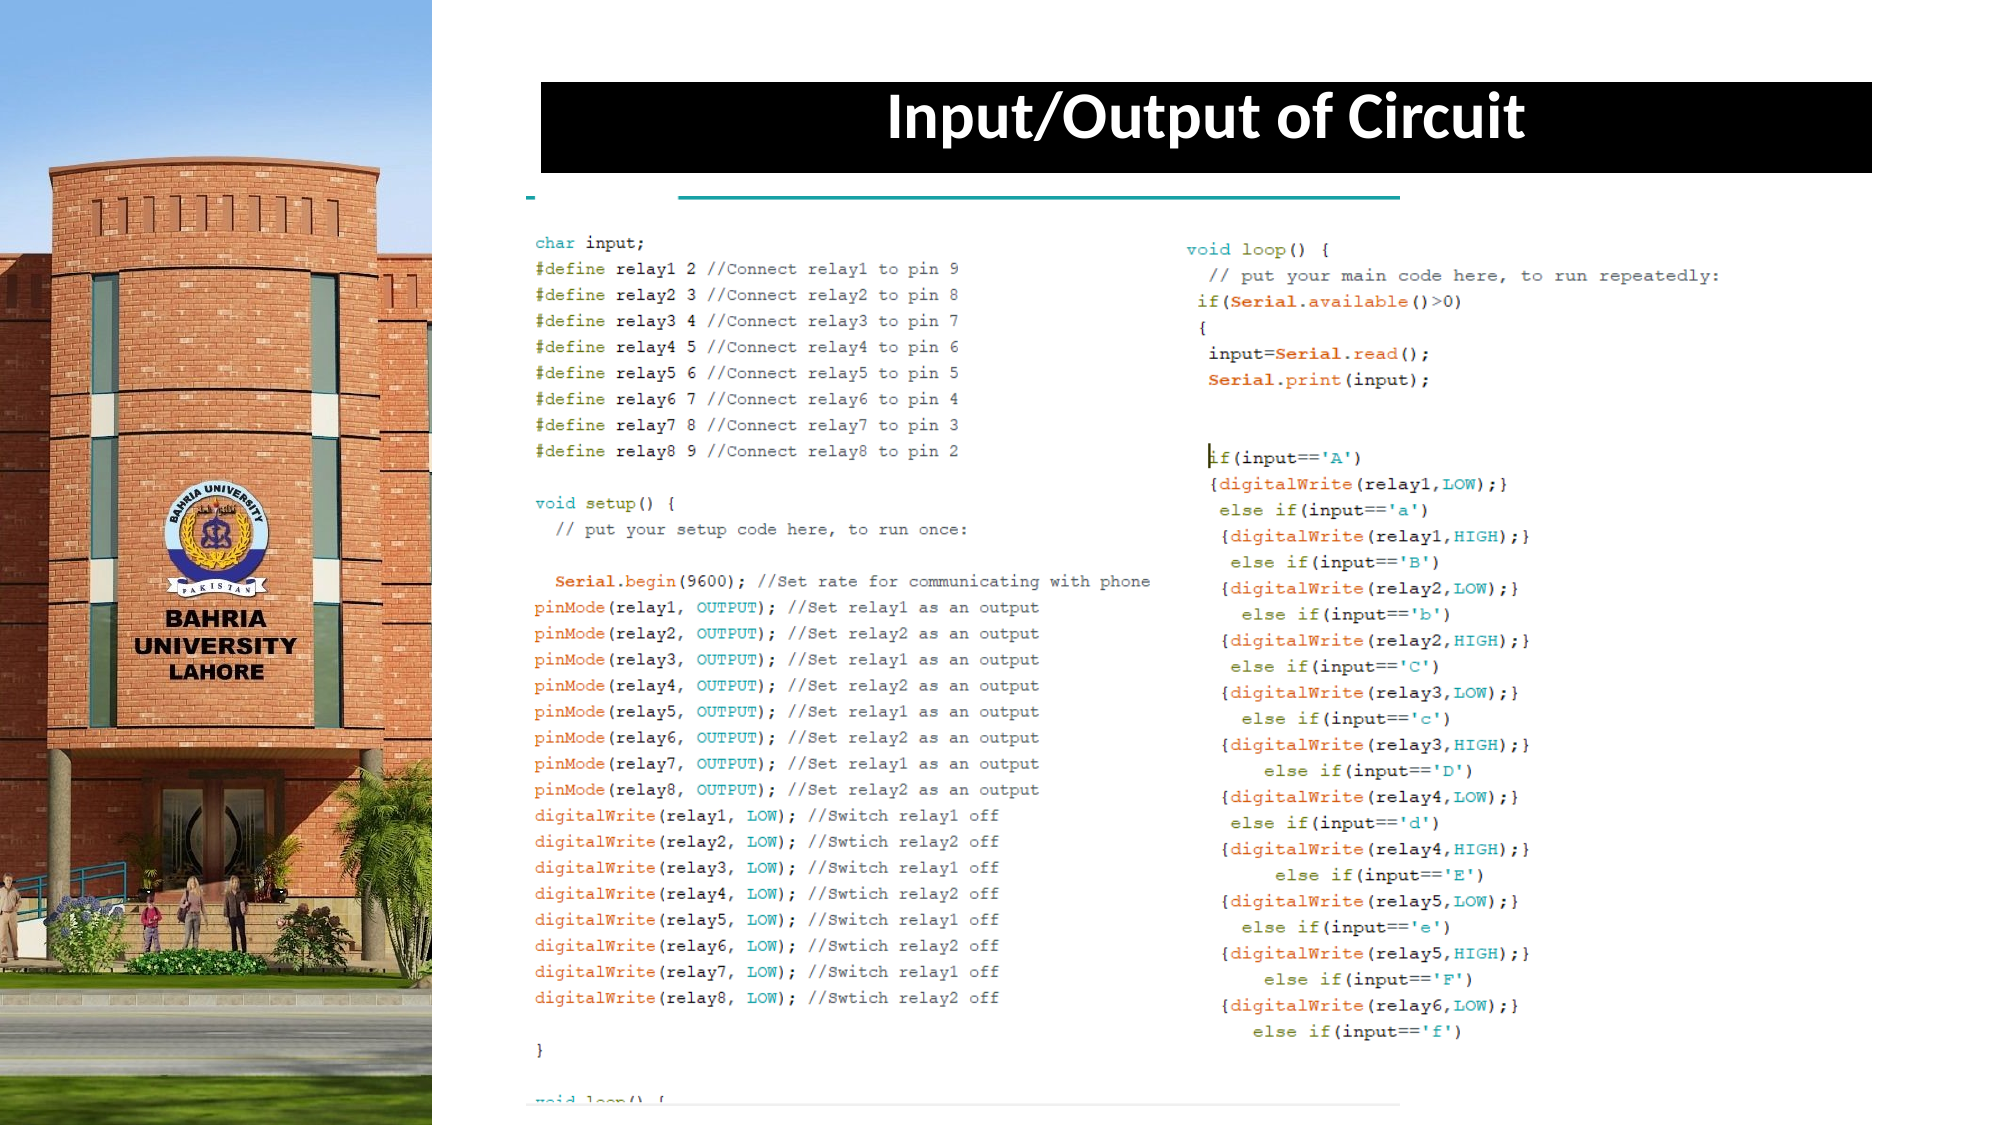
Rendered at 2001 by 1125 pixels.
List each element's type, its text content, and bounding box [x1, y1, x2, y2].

picture [0, 0, 432, 1125]
picture [526, 196, 1962, 1107]
table_header Input/Output of Circuit [541, 82, 1872, 173]
